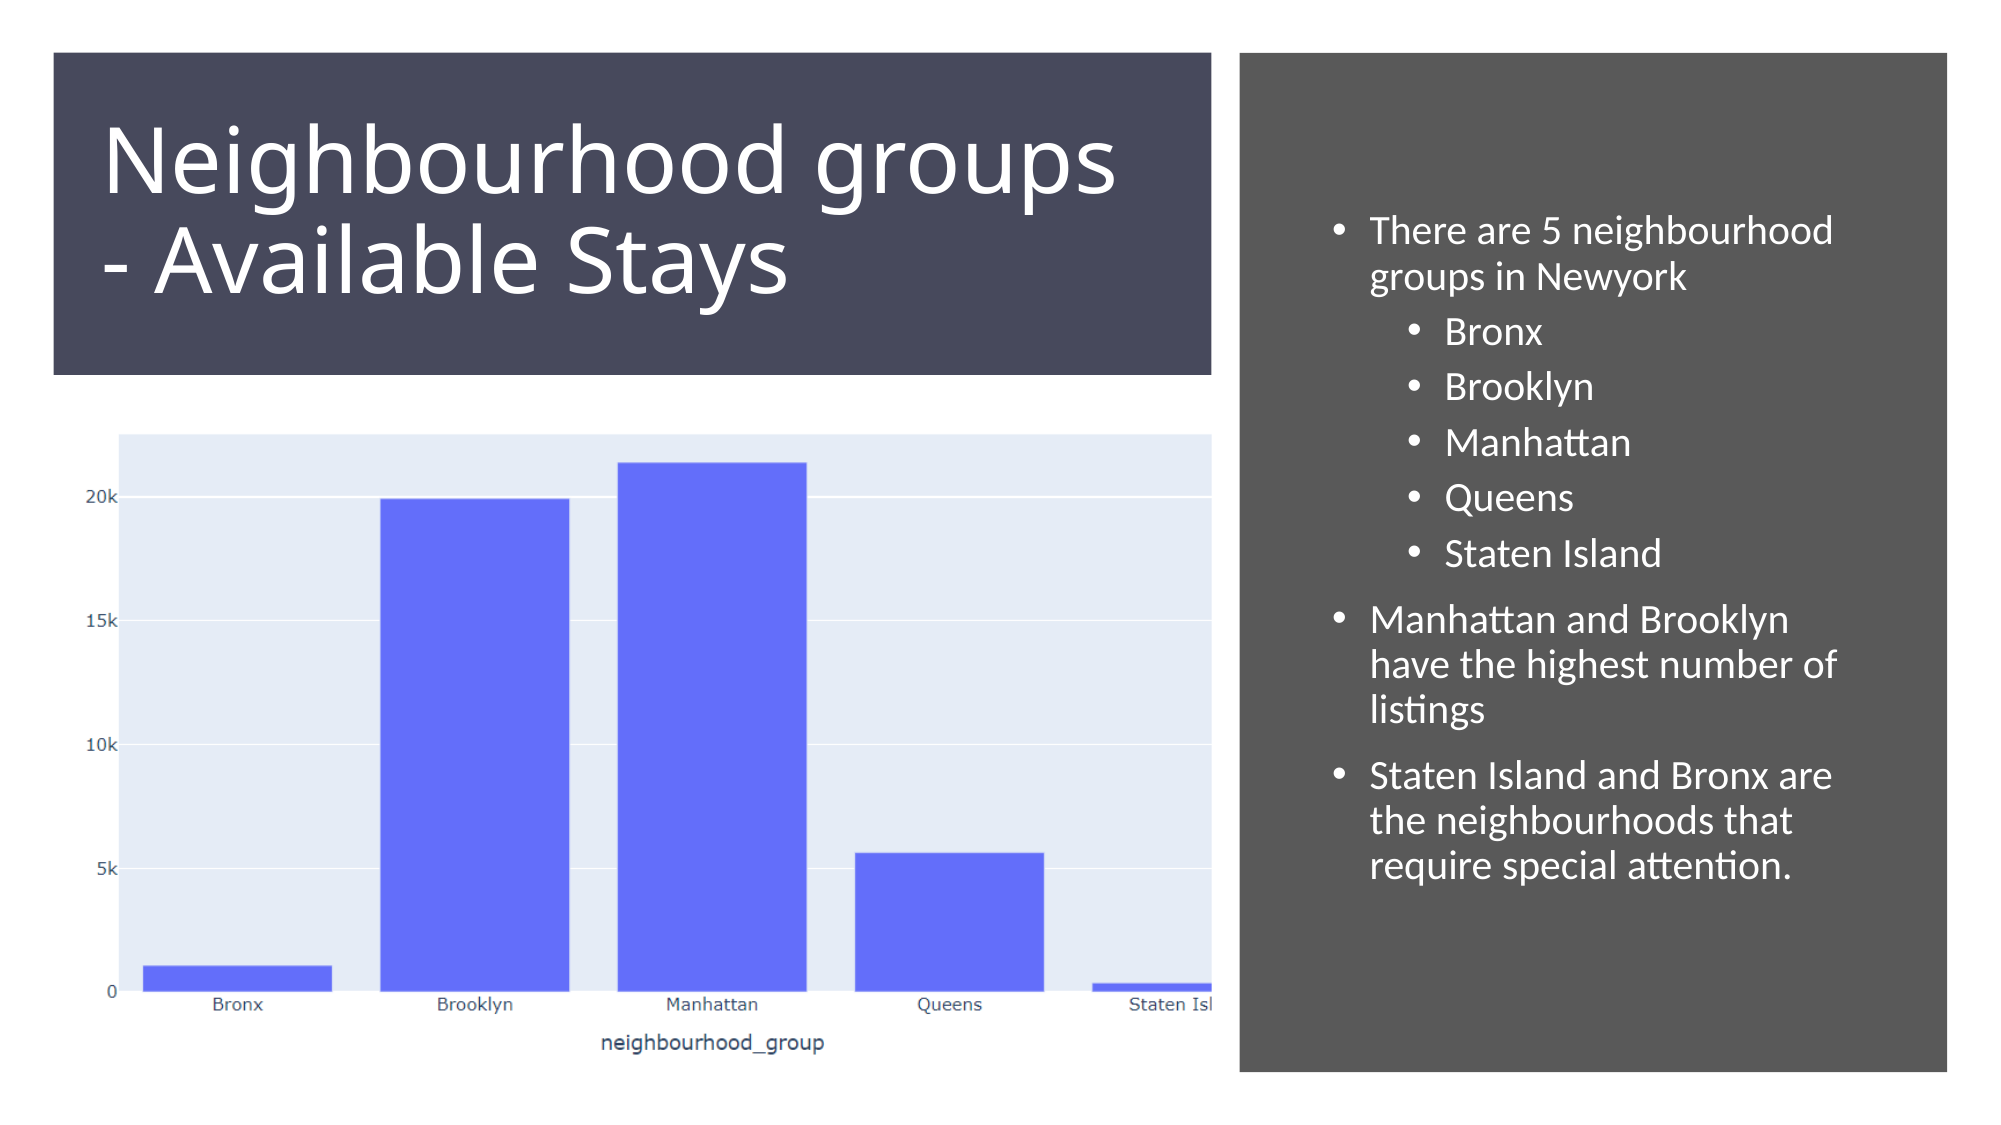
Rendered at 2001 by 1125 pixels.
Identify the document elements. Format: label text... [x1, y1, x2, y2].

text_box [1239, 52, 1948, 1073]
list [53, 402, 1212, 1072]
title Neighbourhood groups - Available Stays [85, 80, 1168, 348]
text_box [53, 52, 1212, 376]
list There are 5 neighbourhood groups in Newyork Bronx Brooklyn Manhattan Queens Staten Island Manhattan and Brooklyn have the highest number of listings Staten Island and Bronx are the neighbourhoods that require special attention. [1317, 150, 1879, 947]
